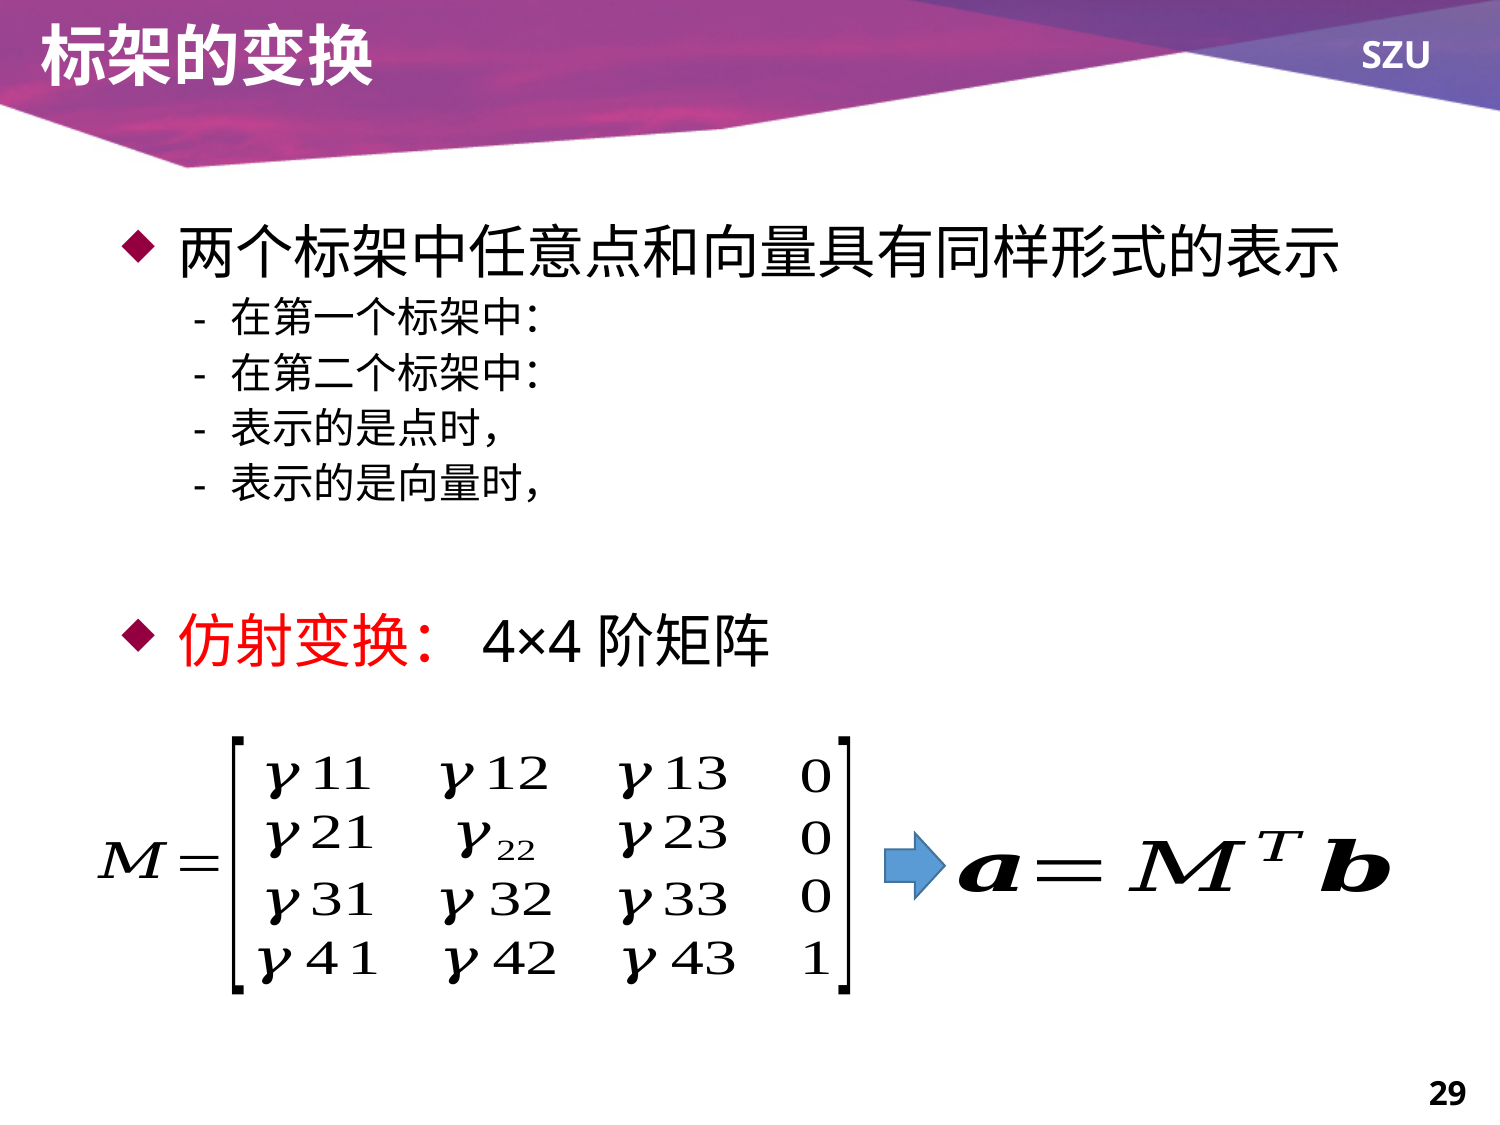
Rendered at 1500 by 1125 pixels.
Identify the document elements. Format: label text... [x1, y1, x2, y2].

slide_number 29 [1384, 1065, 1500, 1125]
text_box [884, 830, 947, 901]
picture [0, 0, 1500, 1125]
title 标架的变换 [25, 15, 1320, 104]
